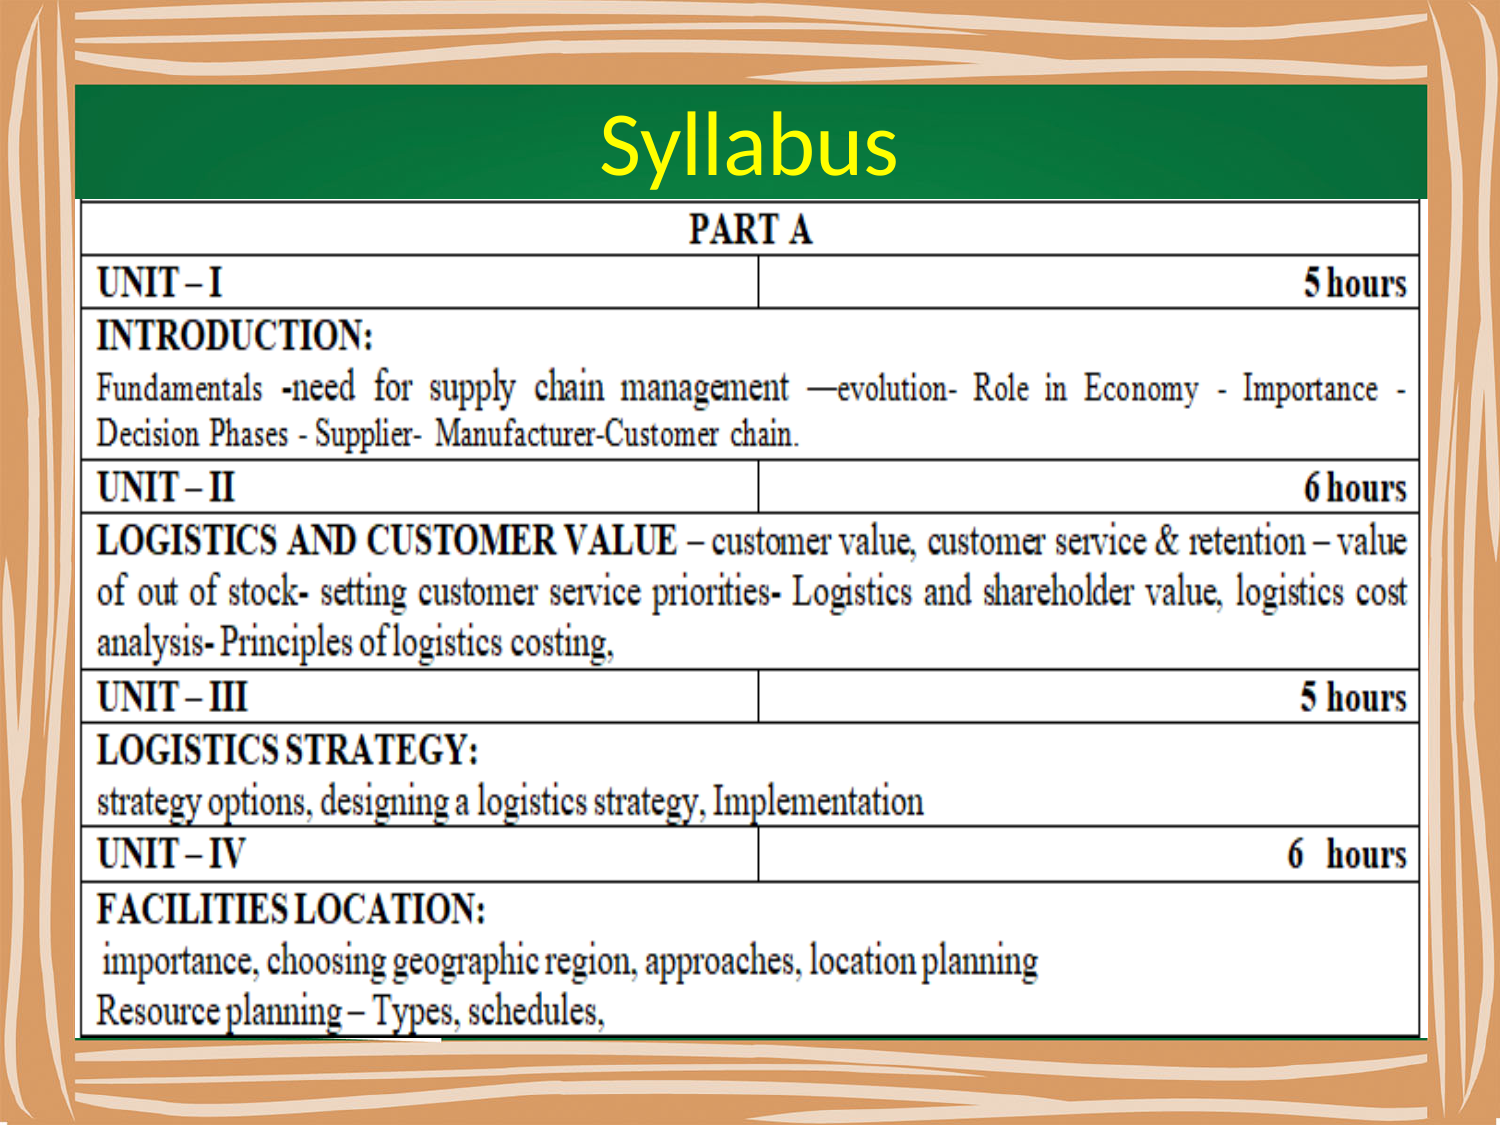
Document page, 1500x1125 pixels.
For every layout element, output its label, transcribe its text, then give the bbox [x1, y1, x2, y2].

title Syllabus [75, 45, 1425, 198]
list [74, 199, 1428, 1038]
picture [0, 0, 1500, 1125]
